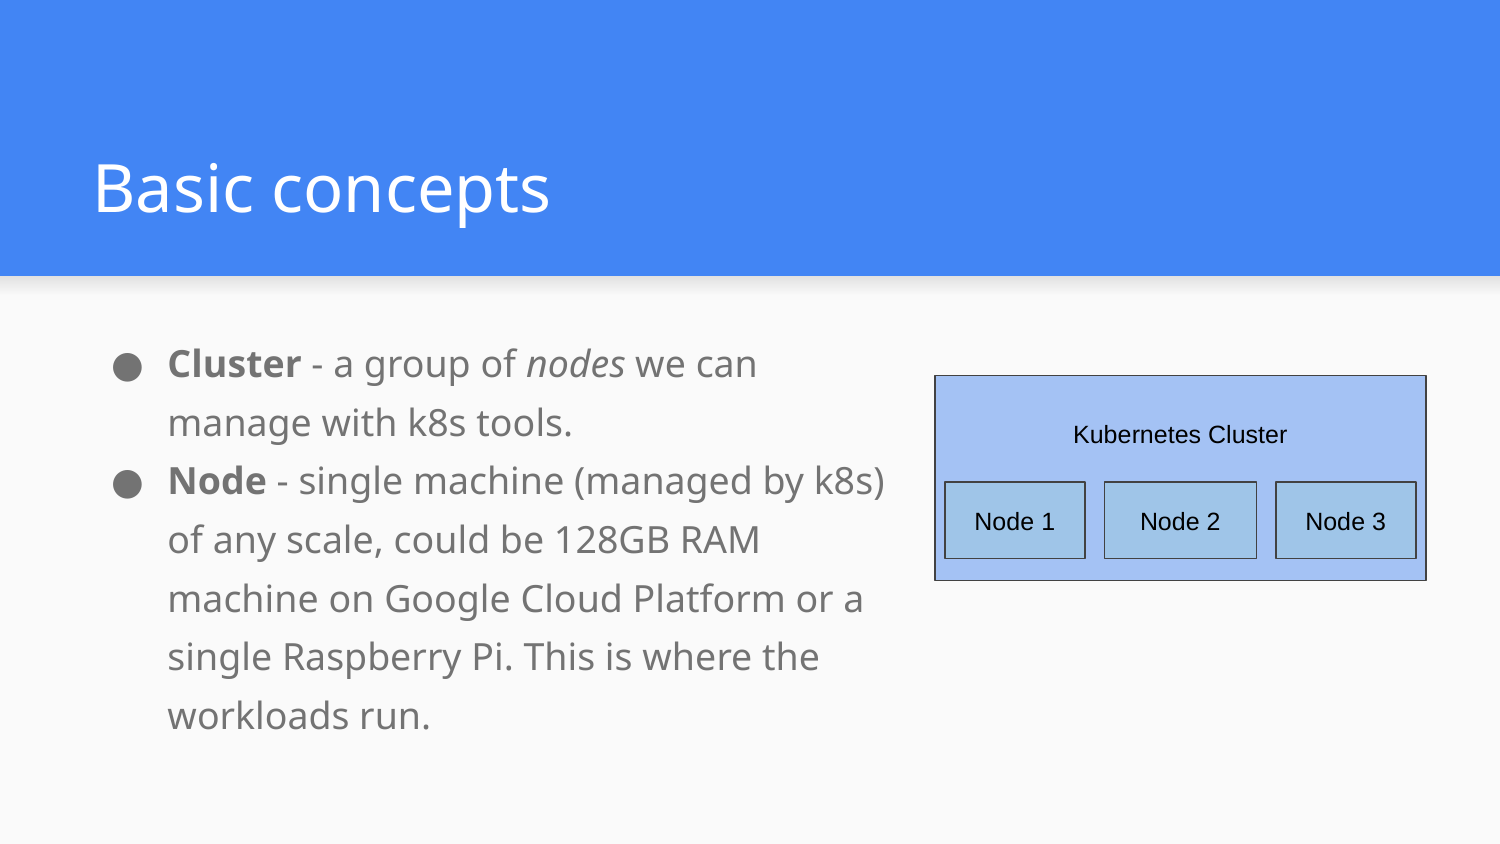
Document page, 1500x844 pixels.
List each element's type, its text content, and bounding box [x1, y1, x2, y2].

text_box Node 2 [1104, 482, 1257, 559]
text_box Node 3 [1275, 482, 1416, 559]
list Cluster - a group of nodes we can manage with k8s tools. Node - single machine (managed by k8s) of any scale, could be 128GB RAM machine on Google Cloud Platform or a single Raspberry Pi. This is where the workloads run. [77, 314, 916, 760]
text_box Node 1 [944, 482, 1085, 559]
text_box Kubernetes Cluster [934, 375, 1427, 581]
title Basic concepts [77, 121, 1427, 248]
